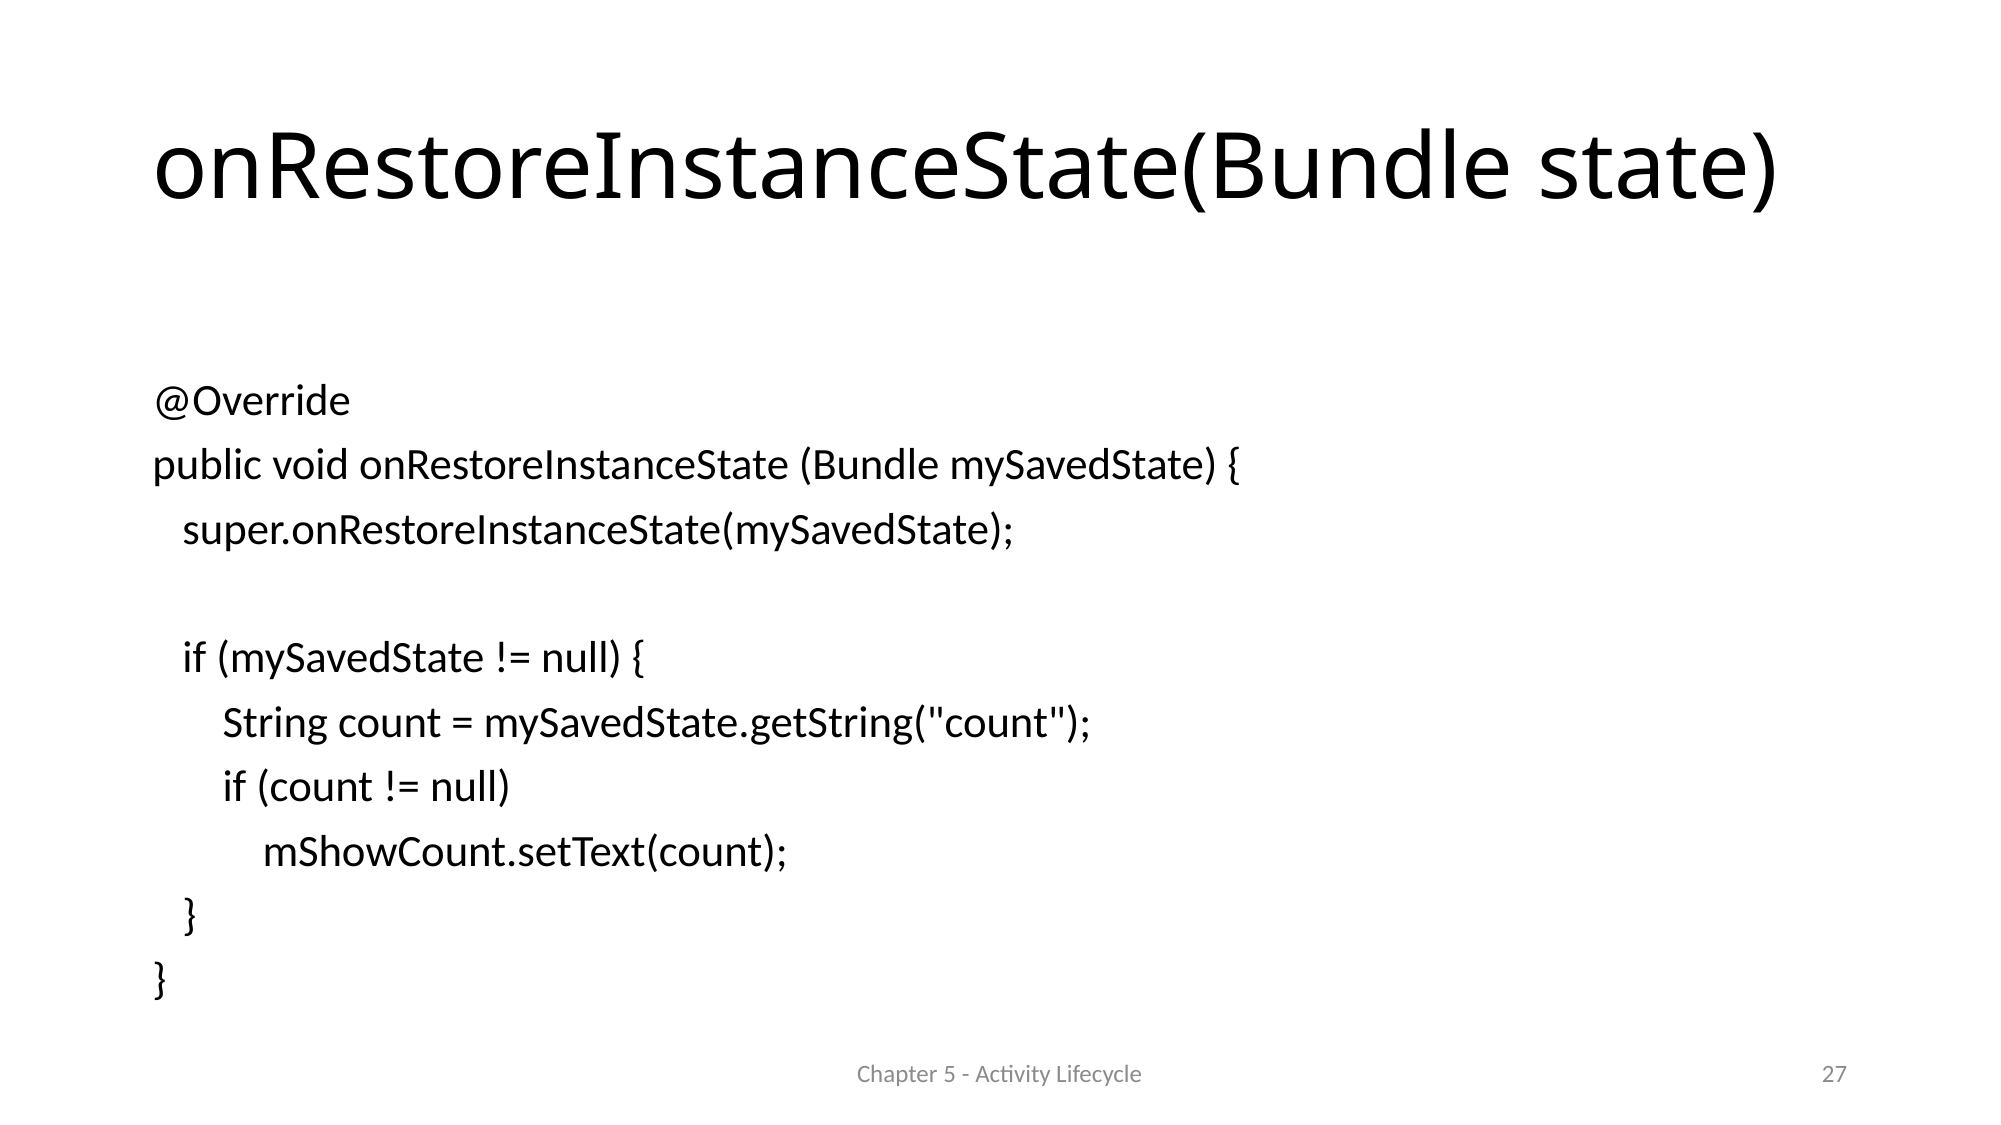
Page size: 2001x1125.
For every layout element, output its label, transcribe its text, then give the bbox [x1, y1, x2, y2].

footer Chapter 5 - Activity Lifecycle [662, 1042, 1338, 1103]
title onRestoreInstanceState(Bundle state) [137, 59, 1863, 278]
list @Override public void onRestoreInstanceState (Bundle mySavedState) { super.onRestoreInstanceState(mySavedState); if (mySavedState != null) { String count = mySavedState.getString("count"); if (count != null) mShowCount.setText(count); } } [137, 299, 1863, 1014]
slide_number 27 [1412, 1042, 1863, 1103]
